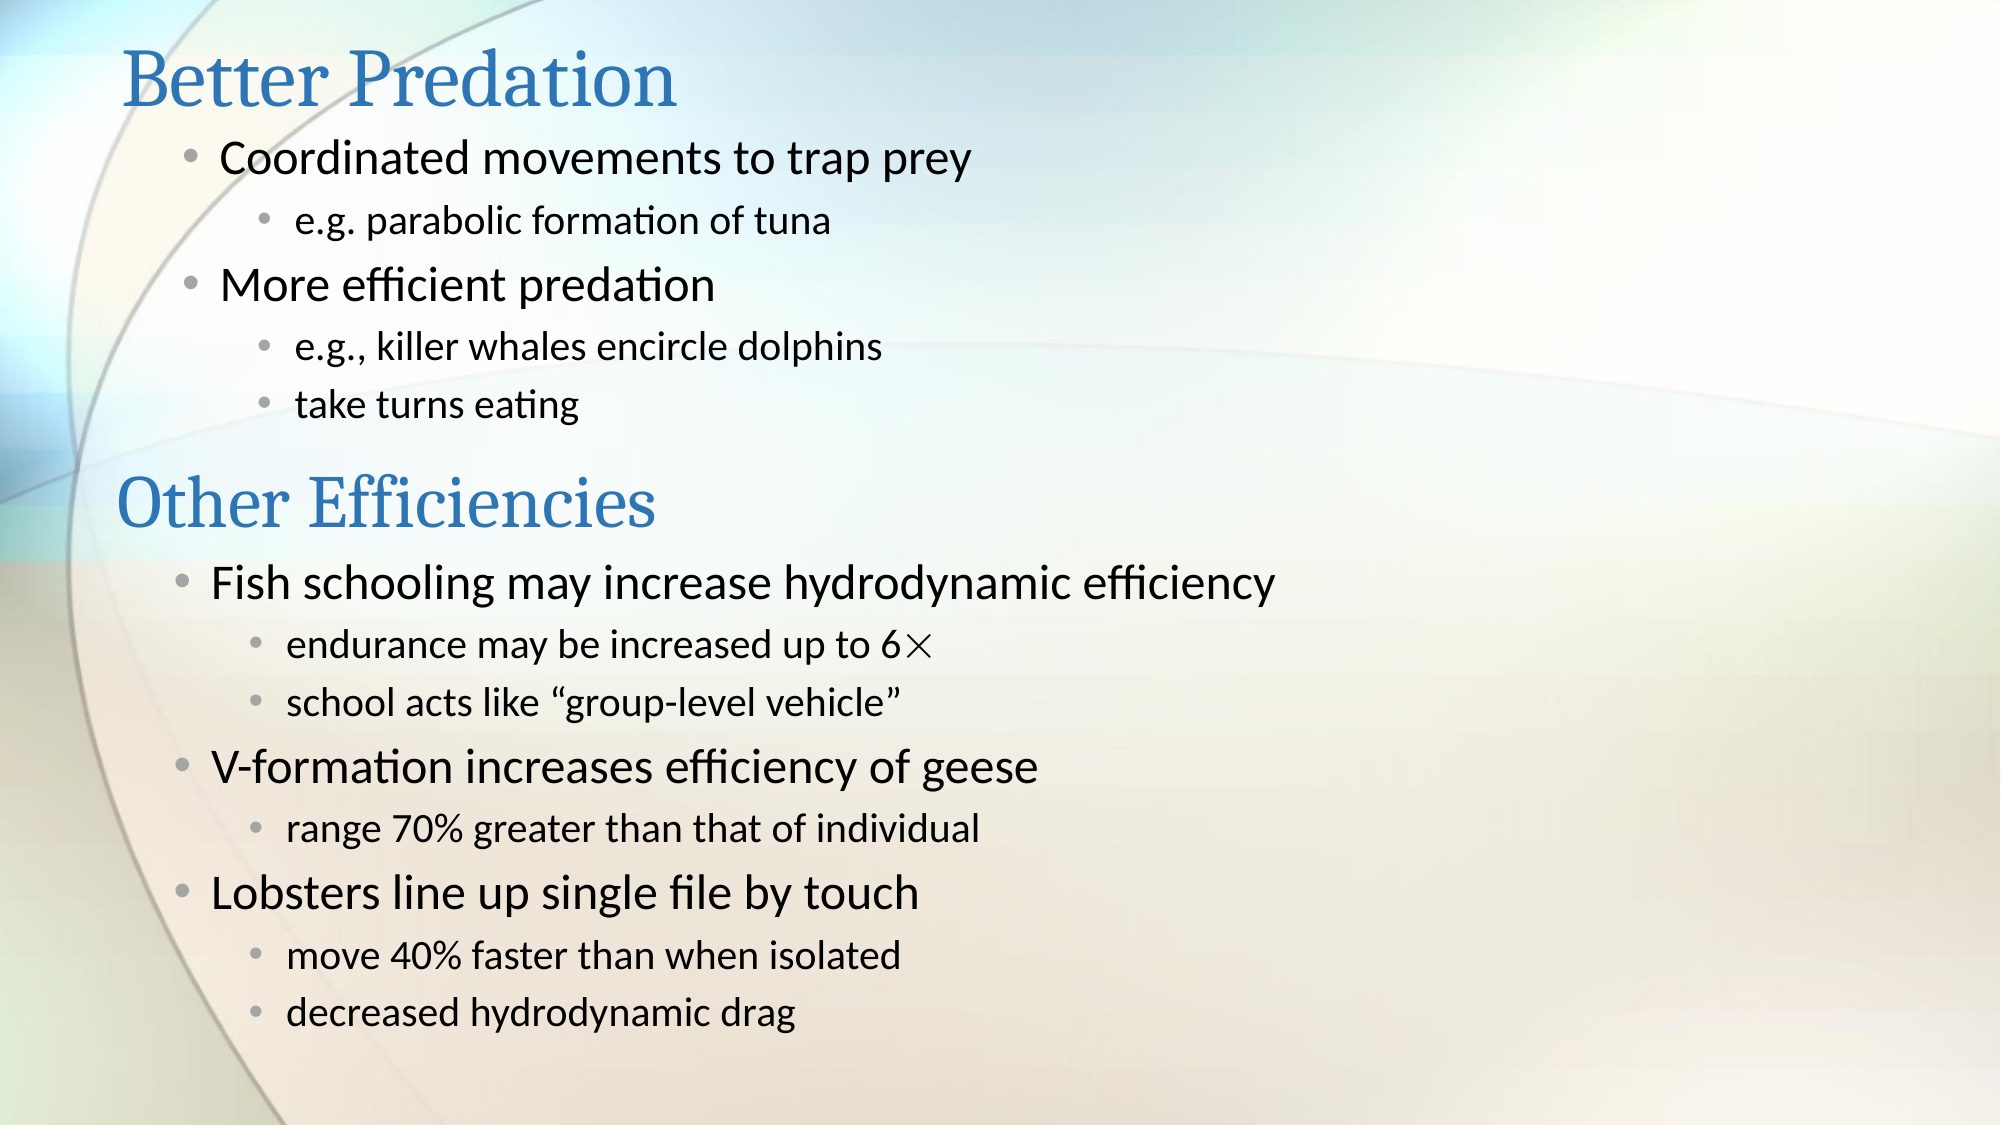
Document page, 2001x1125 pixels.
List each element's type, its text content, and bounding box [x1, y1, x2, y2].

text_box Fish schooling may increase hydrodynamic efficiency endurance may be increased up to 6 school acts like “group-level vehicle” V-formation increases efficiency of geese range 70% greater than that of individual Lobsters line up single file by touch move 40% faster than when isolated decreased hydrodynamic drag [158, 548, 1769, 1077]
picture [0, 0, 2001, 1125]
text_box Other Efficiencies [102, 441, 1713, 554]
title Better Predation [106, 8, 1588, 137]
list Coordinated movements to trap prey e.g. parabolic formation of tuna More efficient predation e.g., killer whales encircle dolphins take turns eating [167, 124, 1774, 565]
